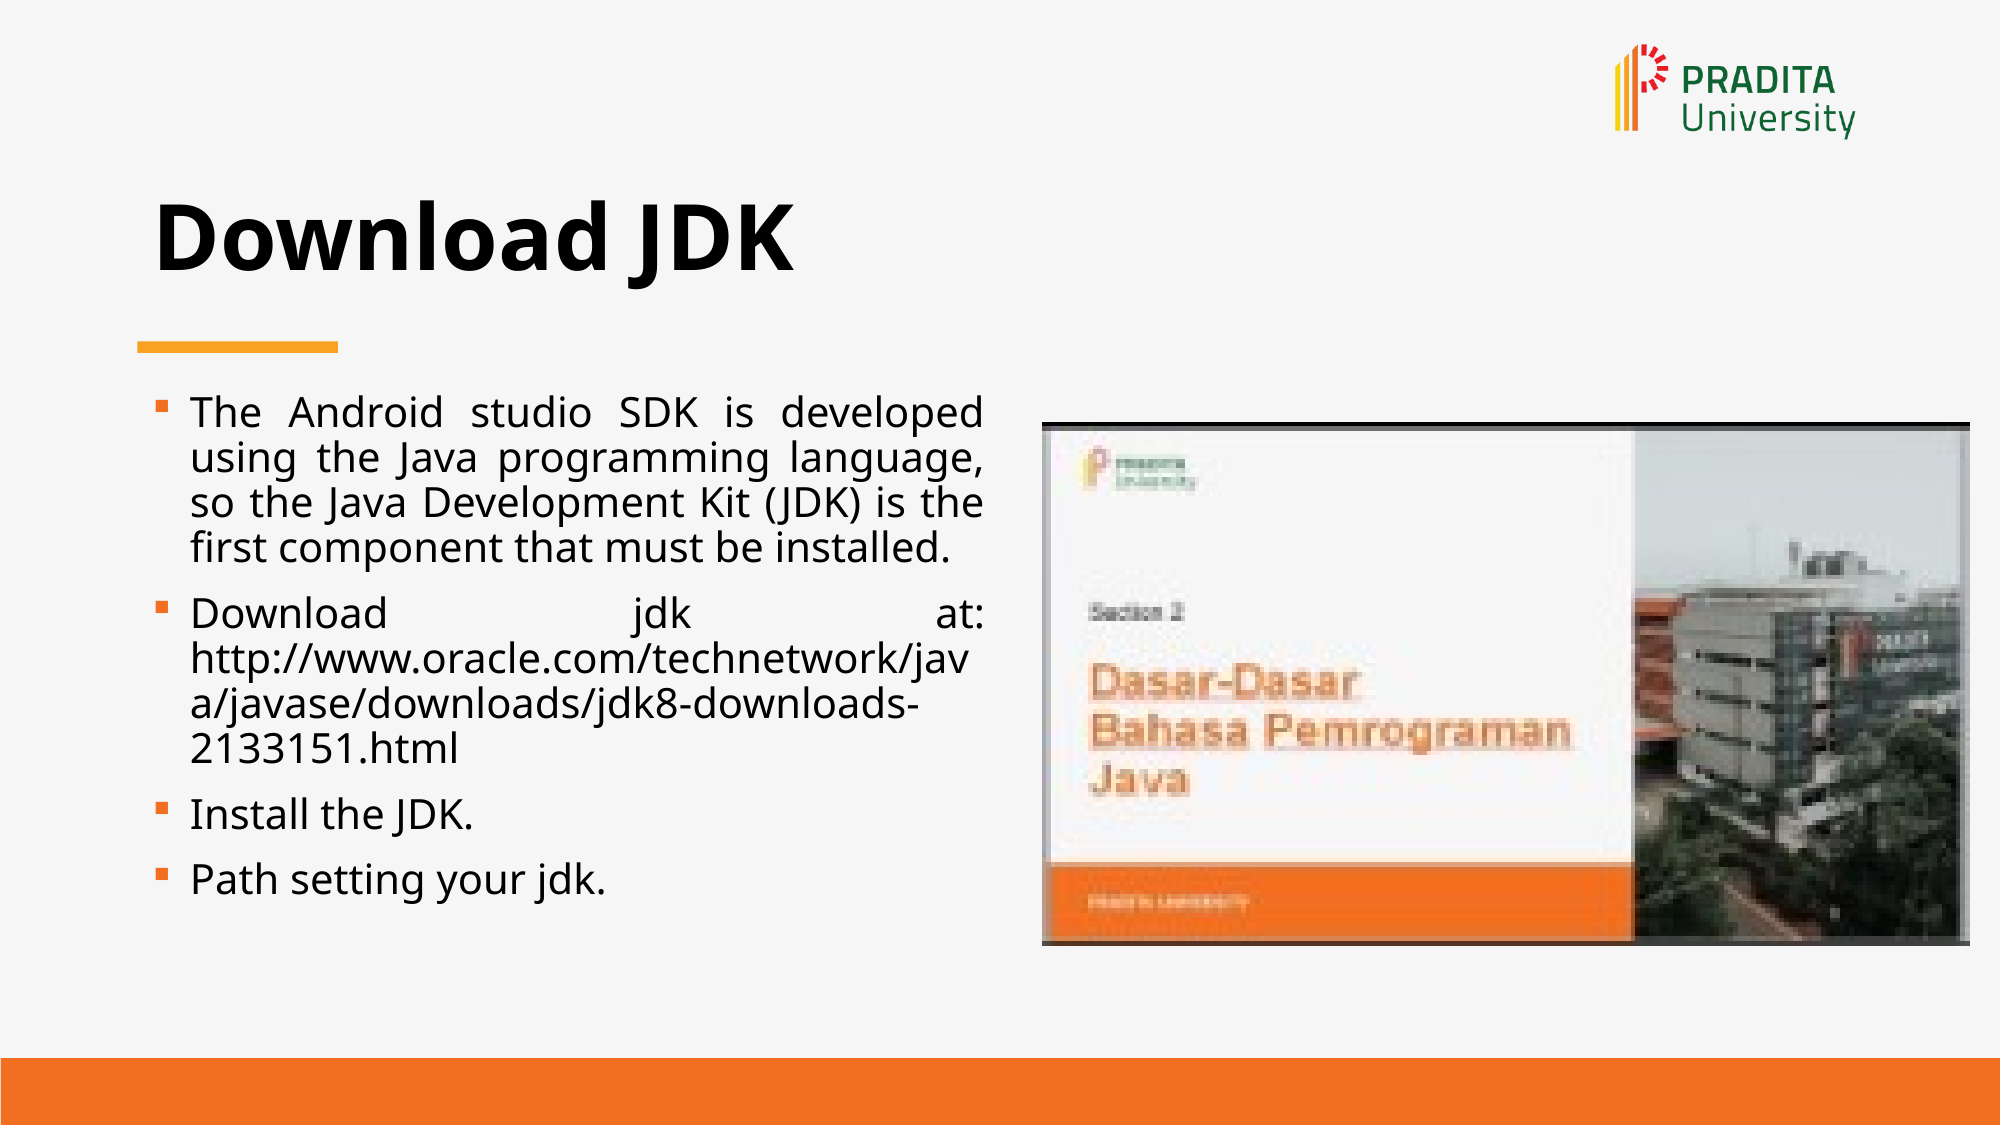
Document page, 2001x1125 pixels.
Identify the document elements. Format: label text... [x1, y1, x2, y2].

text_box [1041, 421, 1971, 947]
picture [1607, 36, 1863, 147]
text_box [1127, 415, 1158, 421]
picture [0, 1058, 2000, 1125]
list The Android studio SDK is developed using the Java programming language, so the Java Development Kit (JDK) is the first component that must be installed. Download jdk at: http://www.oracle.com/technetwork/java/javase/downloads/jdk8-downloads-2133151.html Install the JDK. Path setting your jdk. [137, 384, 1000, 1014]
title Download JDK [137, 178, 1863, 305]
